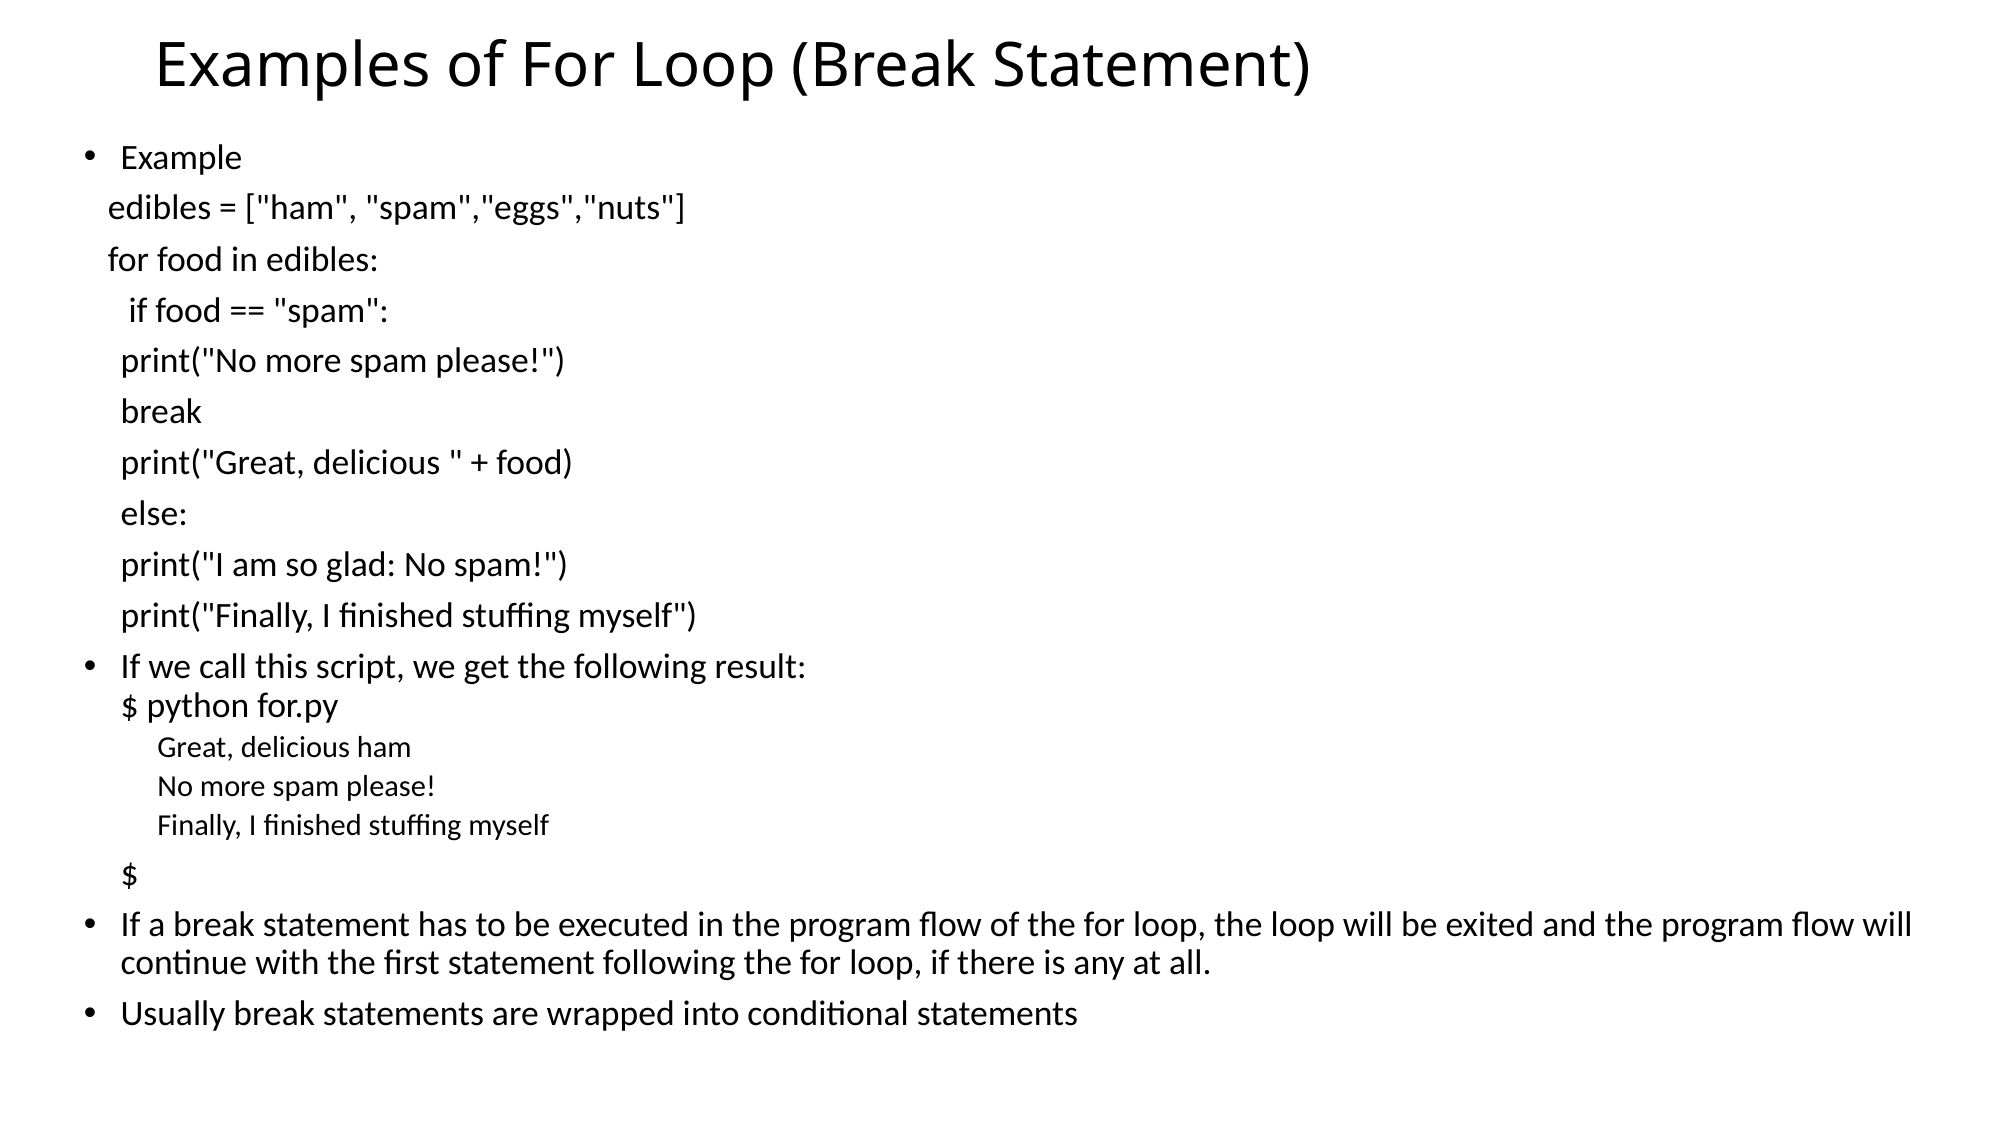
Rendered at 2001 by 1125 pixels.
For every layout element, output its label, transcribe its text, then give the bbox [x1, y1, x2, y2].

list Example edibles = ["ham", "spam","eggs","nuts"] for food in edibles: if food == "spam": print("No more spam please!") break print("Great, delicious " + food) else: print("I am so glad: No spam!") print("Finally, I finished stuffing myself") If we call this script, we get the following result: $ python for.py Great, delicious ham No more spam please! Finally, I finished stuffing myself $ If a break statement has to be executed in the program flow of the for loop, the loop will be exited and the program flow will continue with the first statement following the for loop, if there is any at all. Usually break statements are wrapped into conditional statements [68, 131, 1940, 1087]
title Examples of For Loop (Break Statement) [139, 25, 1865, 109]
